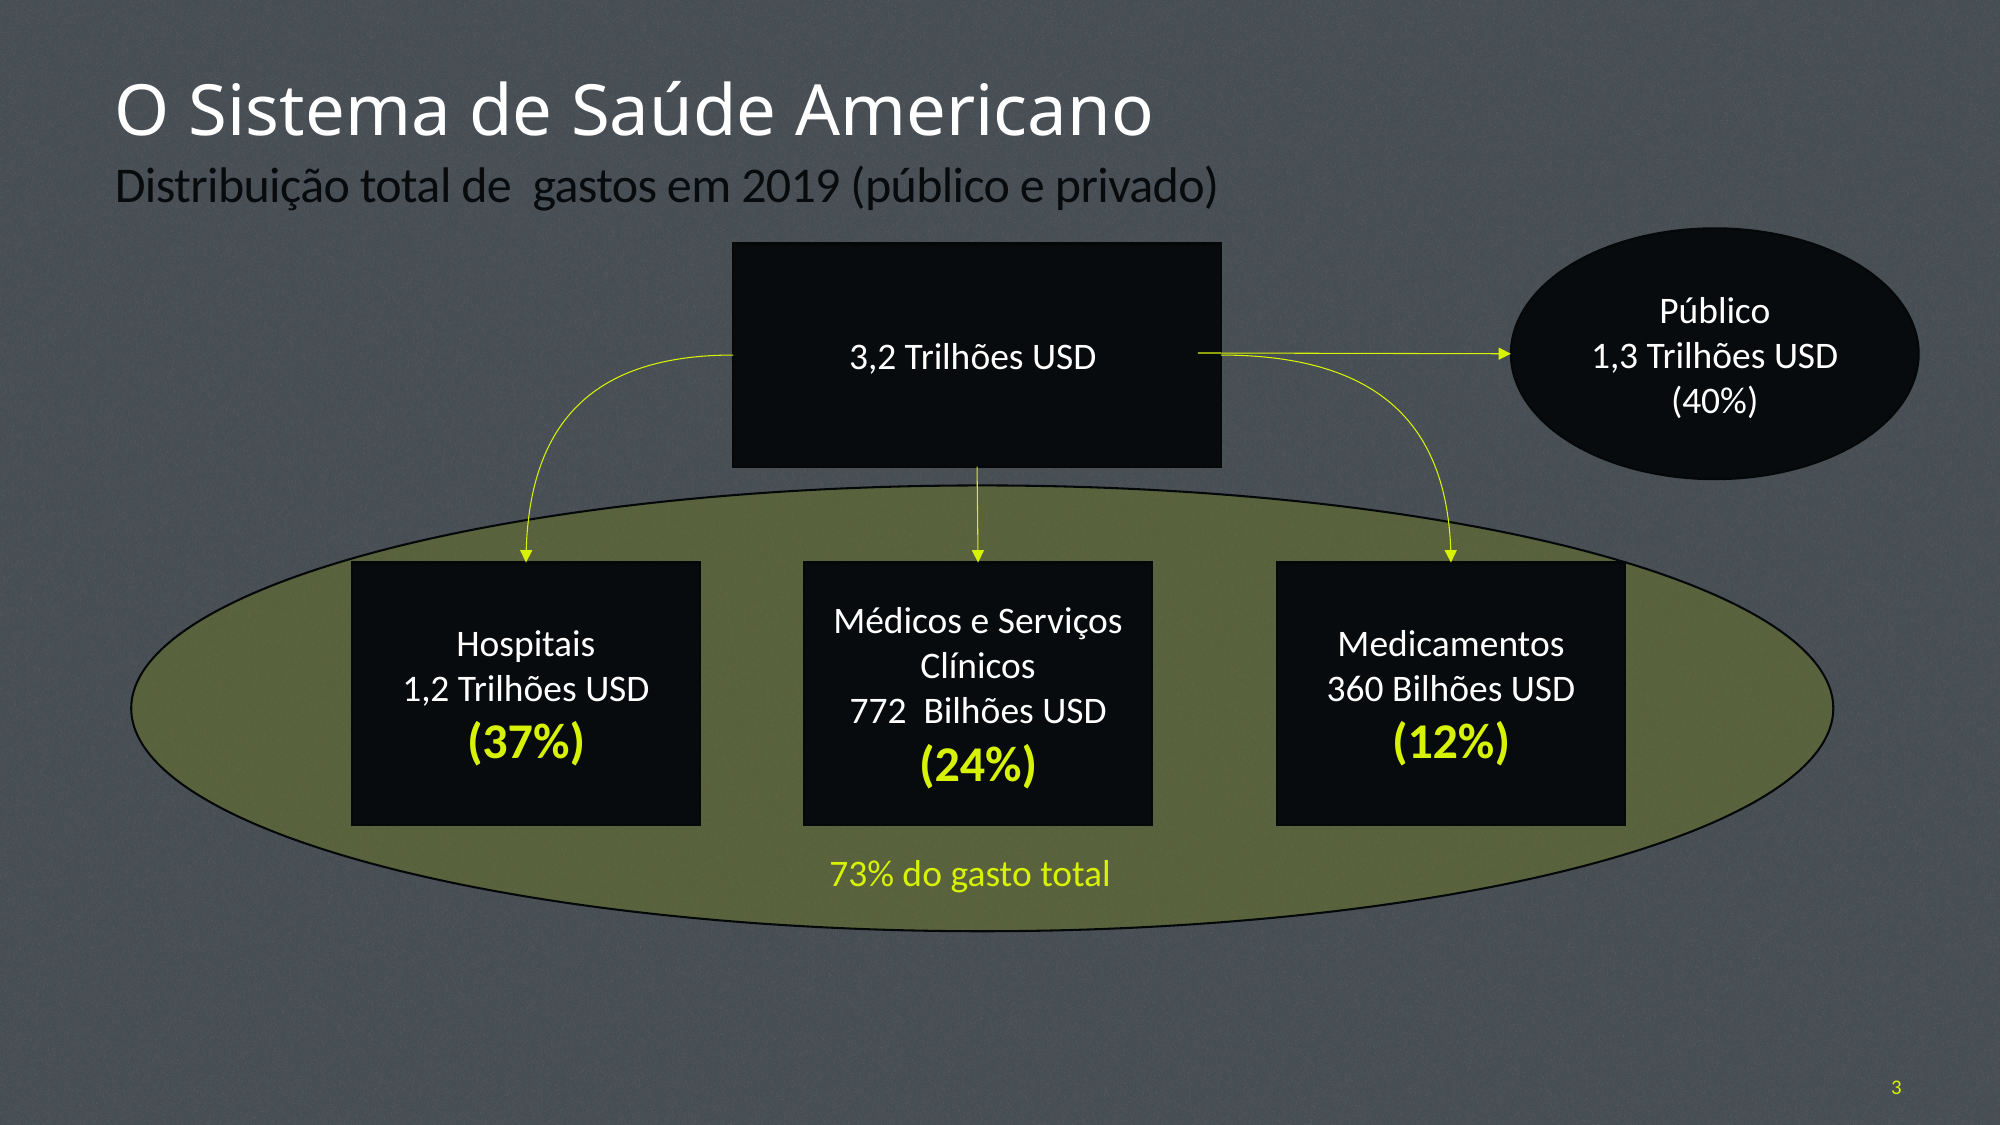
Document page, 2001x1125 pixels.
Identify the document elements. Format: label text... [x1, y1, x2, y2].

text_box 73% do gasto total [814, 841, 1157, 902]
subtitle Distribuição total de gastos em 2019 (público e privado) [99, 159, 1900, 205]
text_box [130, 484, 1835, 933]
text_box Hospitais 1,2 Trilhões USD (37%) [351, 561, 701, 826]
text_box 3,2 Trilhões USD [732, 242, 1222, 468]
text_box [525, 355, 734, 563]
text_box Médicos e Serviços Clínicos 772 Bilhões USD (24%) [803, 561, 1153, 826]
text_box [1220, 355, 1451, 563]
title O Sistema de Saúde Americano [99, 66, 1900, 159]
text_box Público 1,3 Trilhões USD (40%) [1509, 227, 1920, 481]
text_box Medicamentos 360 Bilhões USD (12%) [1276, 561, 1626, 826]
